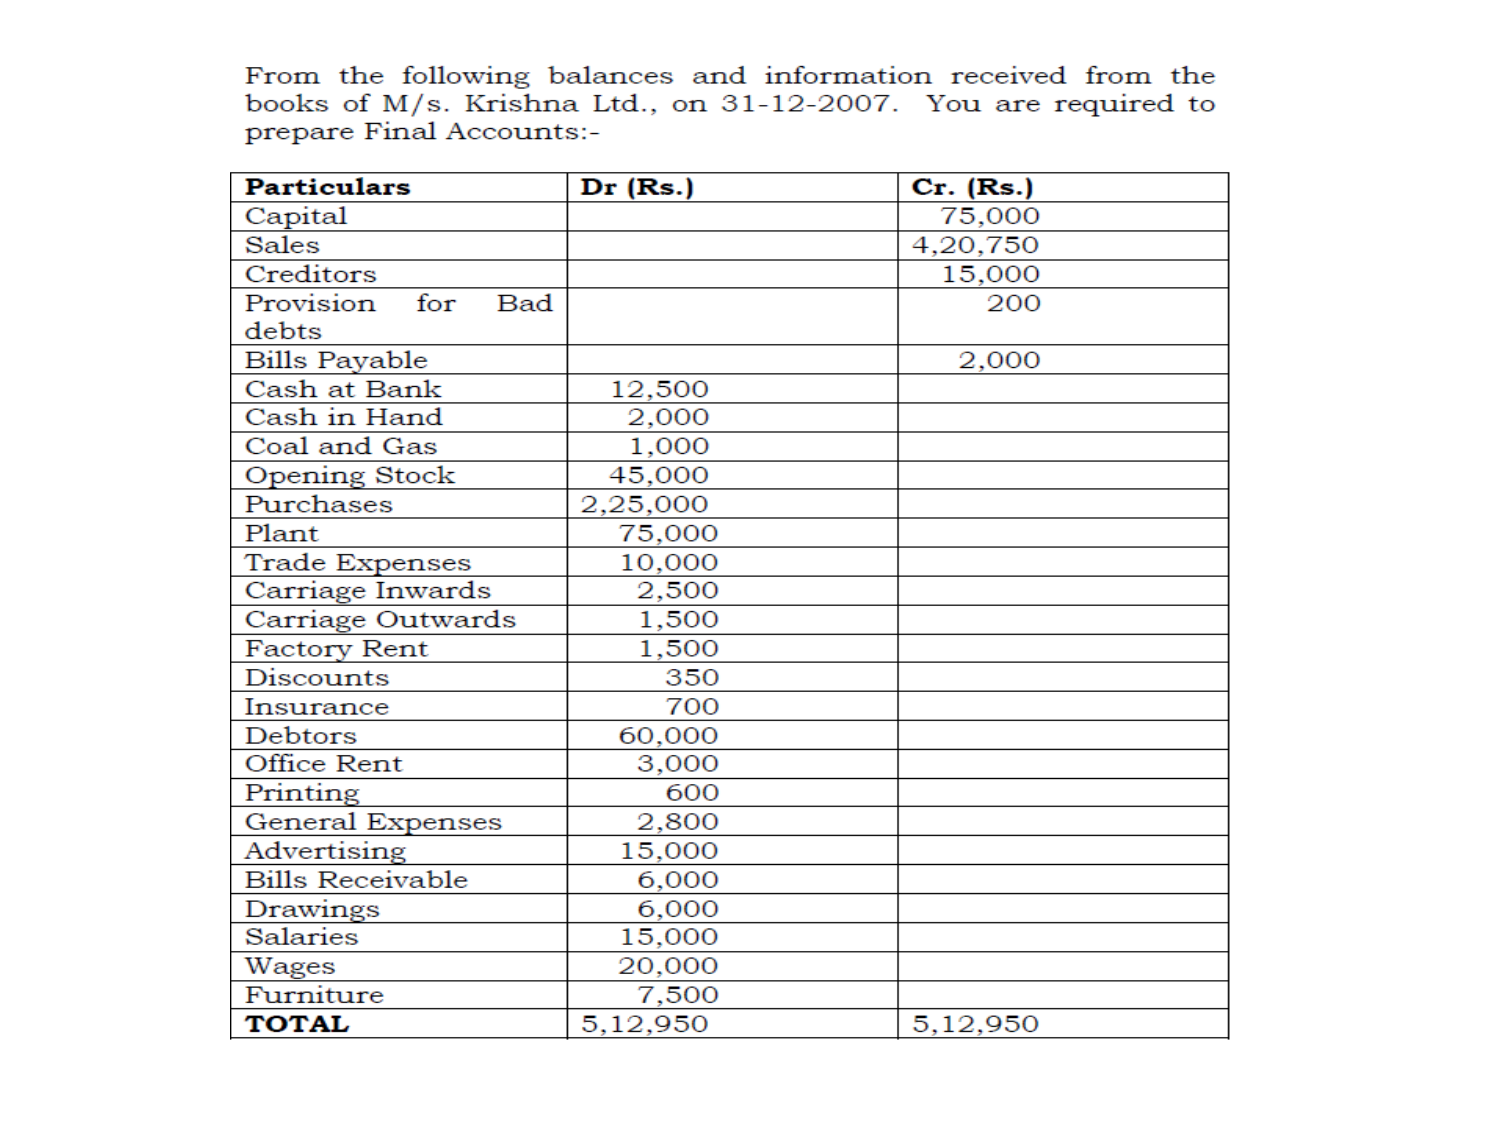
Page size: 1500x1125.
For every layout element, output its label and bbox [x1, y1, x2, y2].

list [229, 42, 1235, 1059]
